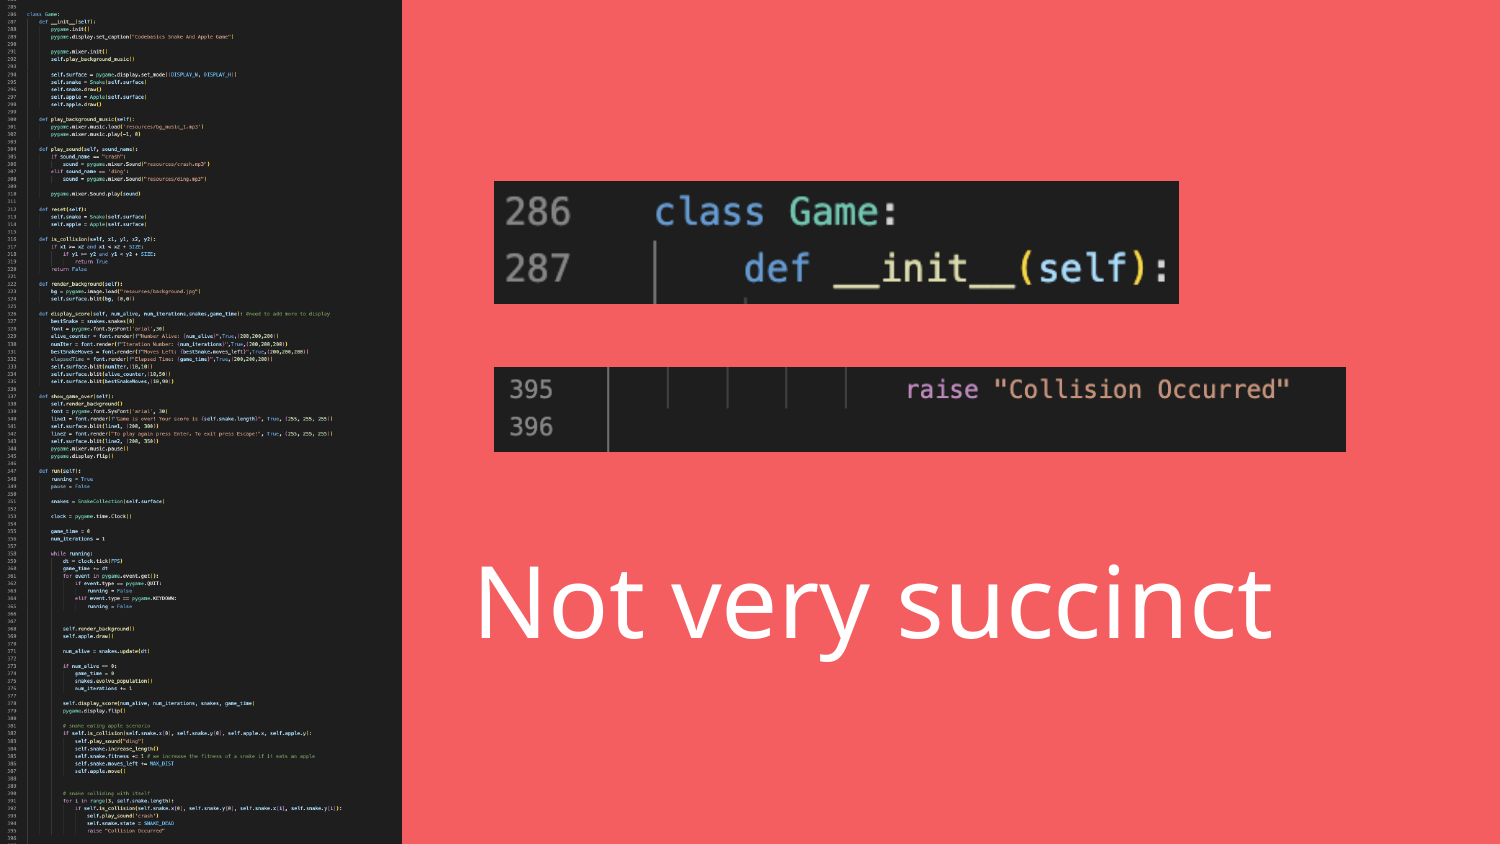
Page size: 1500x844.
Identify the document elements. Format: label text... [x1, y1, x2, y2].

title Not very succinct [407, 451, 1500, 747]
picture [494, 366, 1346, 452]
picture [494, 181, 1180, 304]
picture [0, 0, 403, 844]
